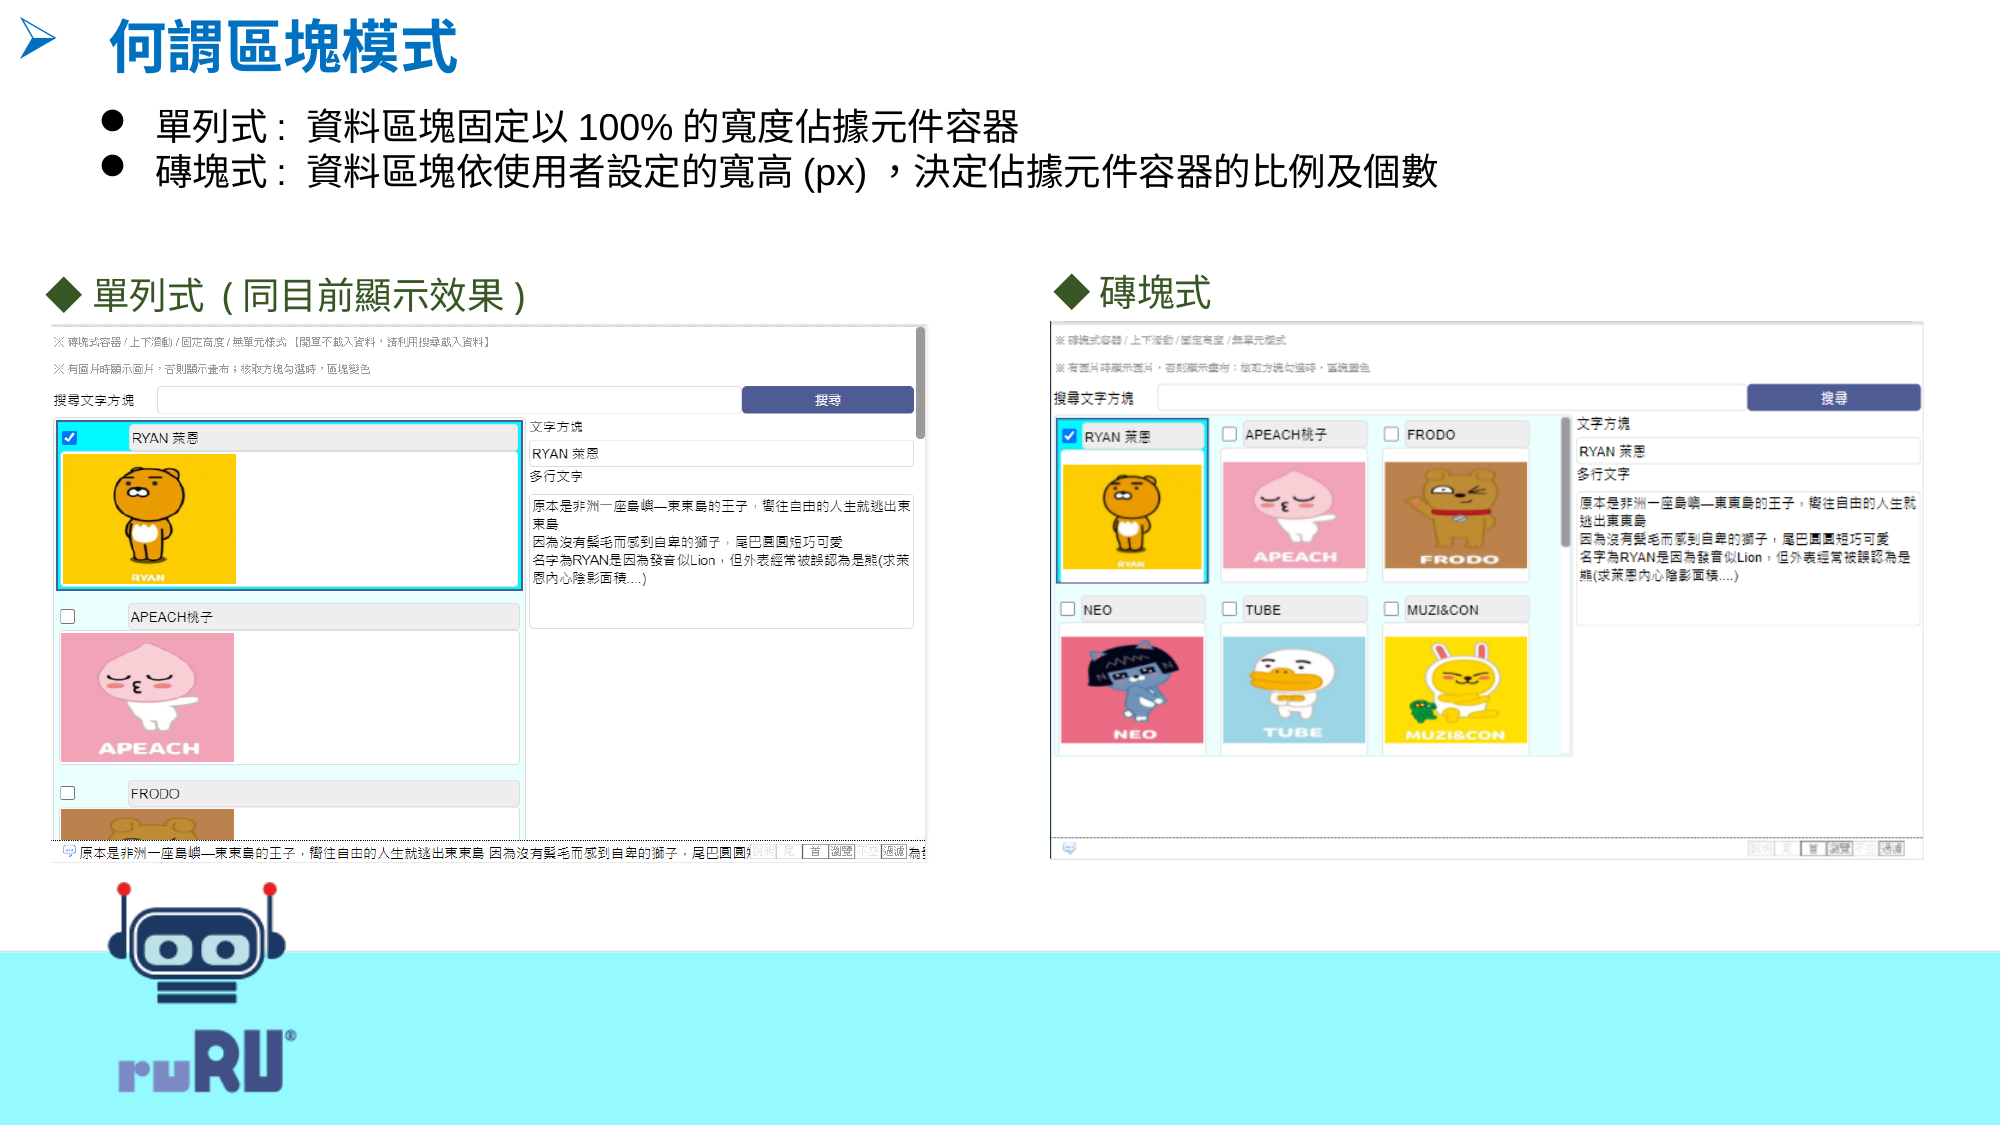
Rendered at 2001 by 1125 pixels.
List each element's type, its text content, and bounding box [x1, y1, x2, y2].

title 何謂區塊模式 [0, 0, 1725, 99]
text_box ◆磚塊式 [1038, 261, 1228, 322]
text_box ◆單列式 (同目前顯示效果) [31, 264, 541, 325]
text_box 單列式: 資料區塊固定以100%的寬度佔據元件容器 磚塊式: 資料區塊依使用者設定的寬高(px)，決定佔據元件容器的比例及個數 [83, 95, 1454, 201]
picture [0, 0, 2001, 1125]
